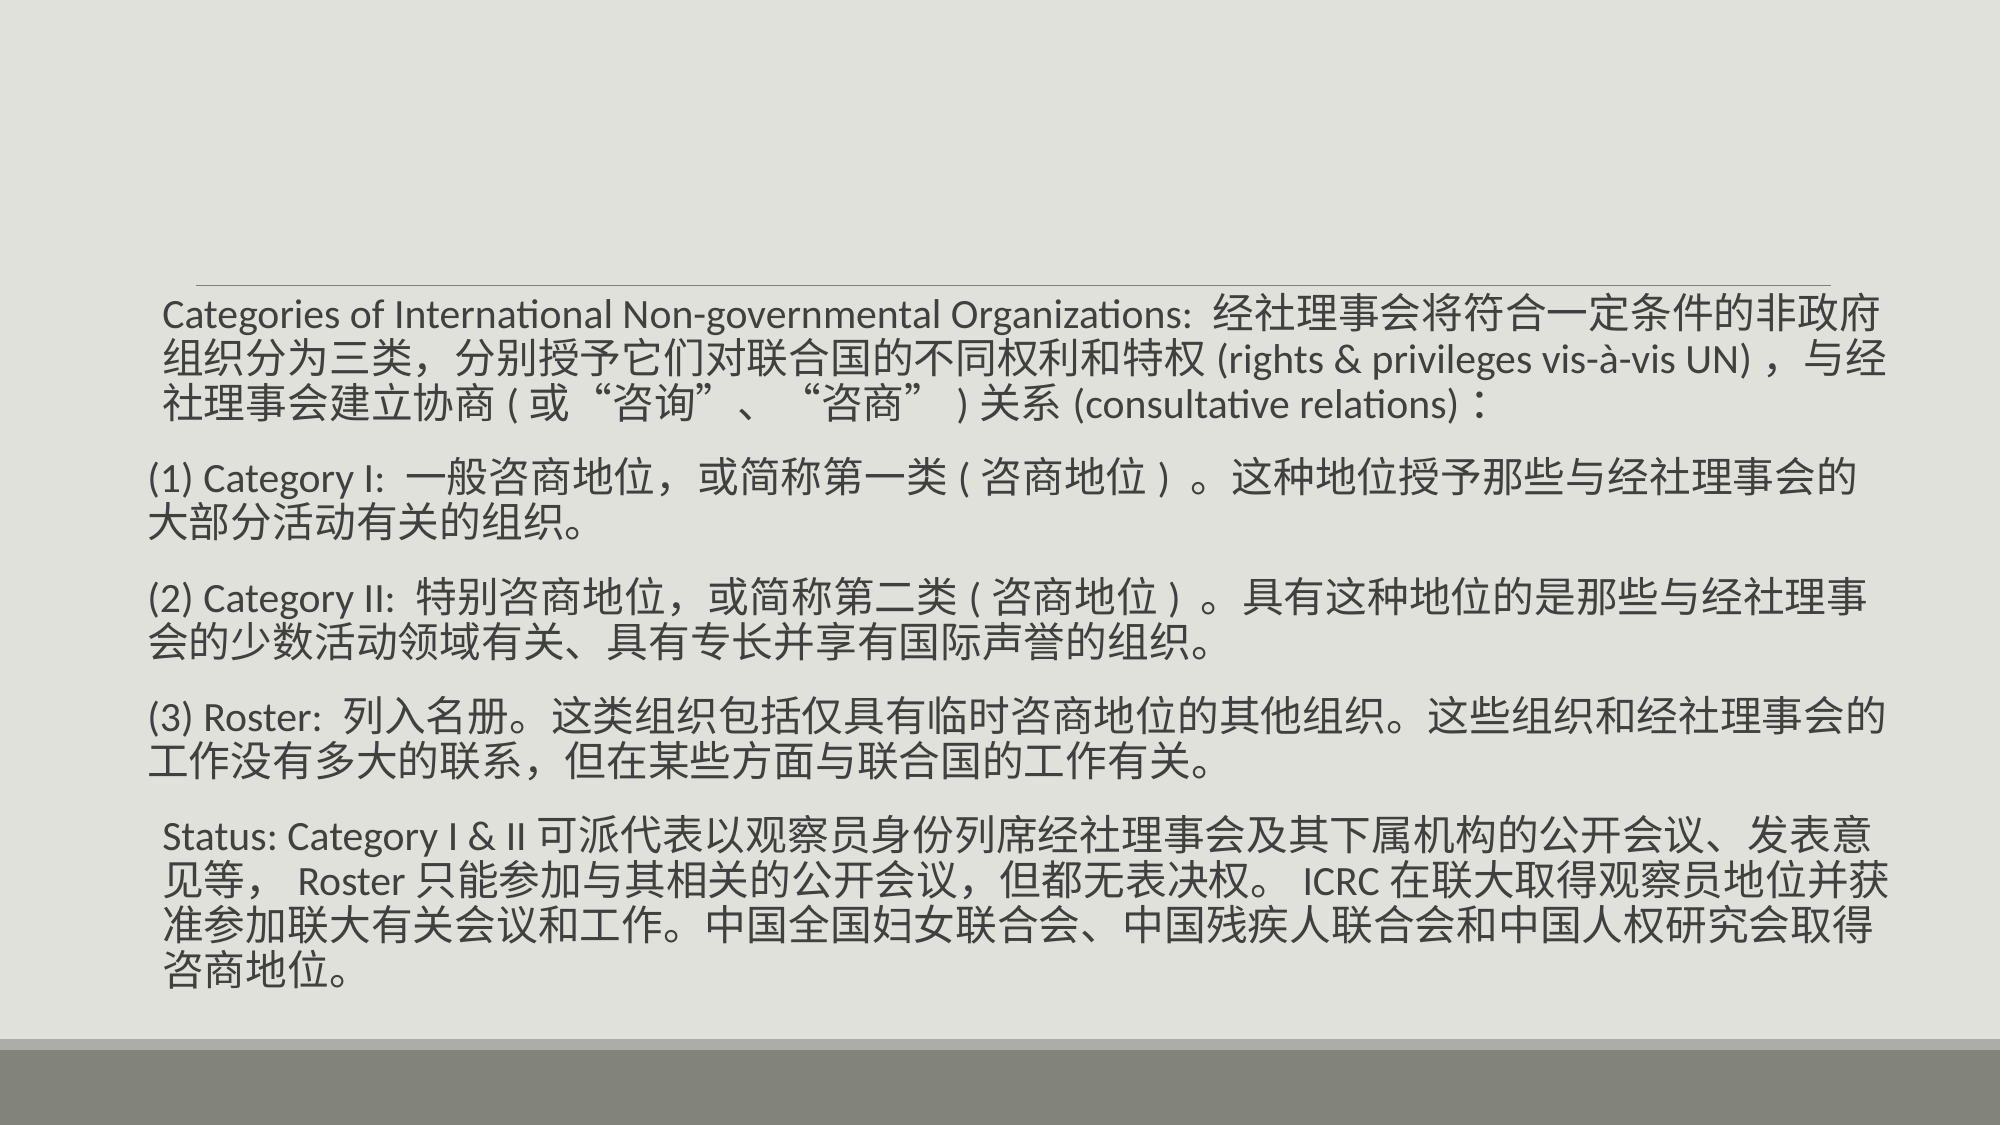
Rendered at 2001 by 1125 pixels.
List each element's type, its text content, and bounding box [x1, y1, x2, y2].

list Categories of International Non-governmental Organizations: 经社理事会将符合一定条件的非政府组织分为三类，分别授予它们对联合国的不同权利和特权(rights & privileges vis-à-vis UN)，与经社理事会建立协商(或“咨询”、“咨商”)关系(consultative relations)： (1) Category I: 一般咨商地位，或简称第一类(咨商地位) 。这种地位授予那些与经社理事会的大部分活动有关的组织。 (2) Category II: 特别咨商地位，或简称第二类(咨商地位) 。具有这种地位的是那些与经社理事会的少数活动领域有关、具有专长并享有国际声誉的组织。 (3) Roster: 列入名册。这类组织包括仅具有临时咨商地位的其他组织。这些组织和经社理事会的工作没有多大的联系，但在某些方面与联合国的工作有关。 Status: Category I & II可派代表以观察员身份列席经社理事会及其下属机构的公开会议、发表意见等，Roster只能参加与其相关的公开会议，但都无表决权。ICRC在联大取得观察员地位并获准参加联大有关会议和工作。中国全国妇女联合会、中国残疾人联合会和中国人权研究会取得咨商地位。 [147, 285, 1894, 1052]
